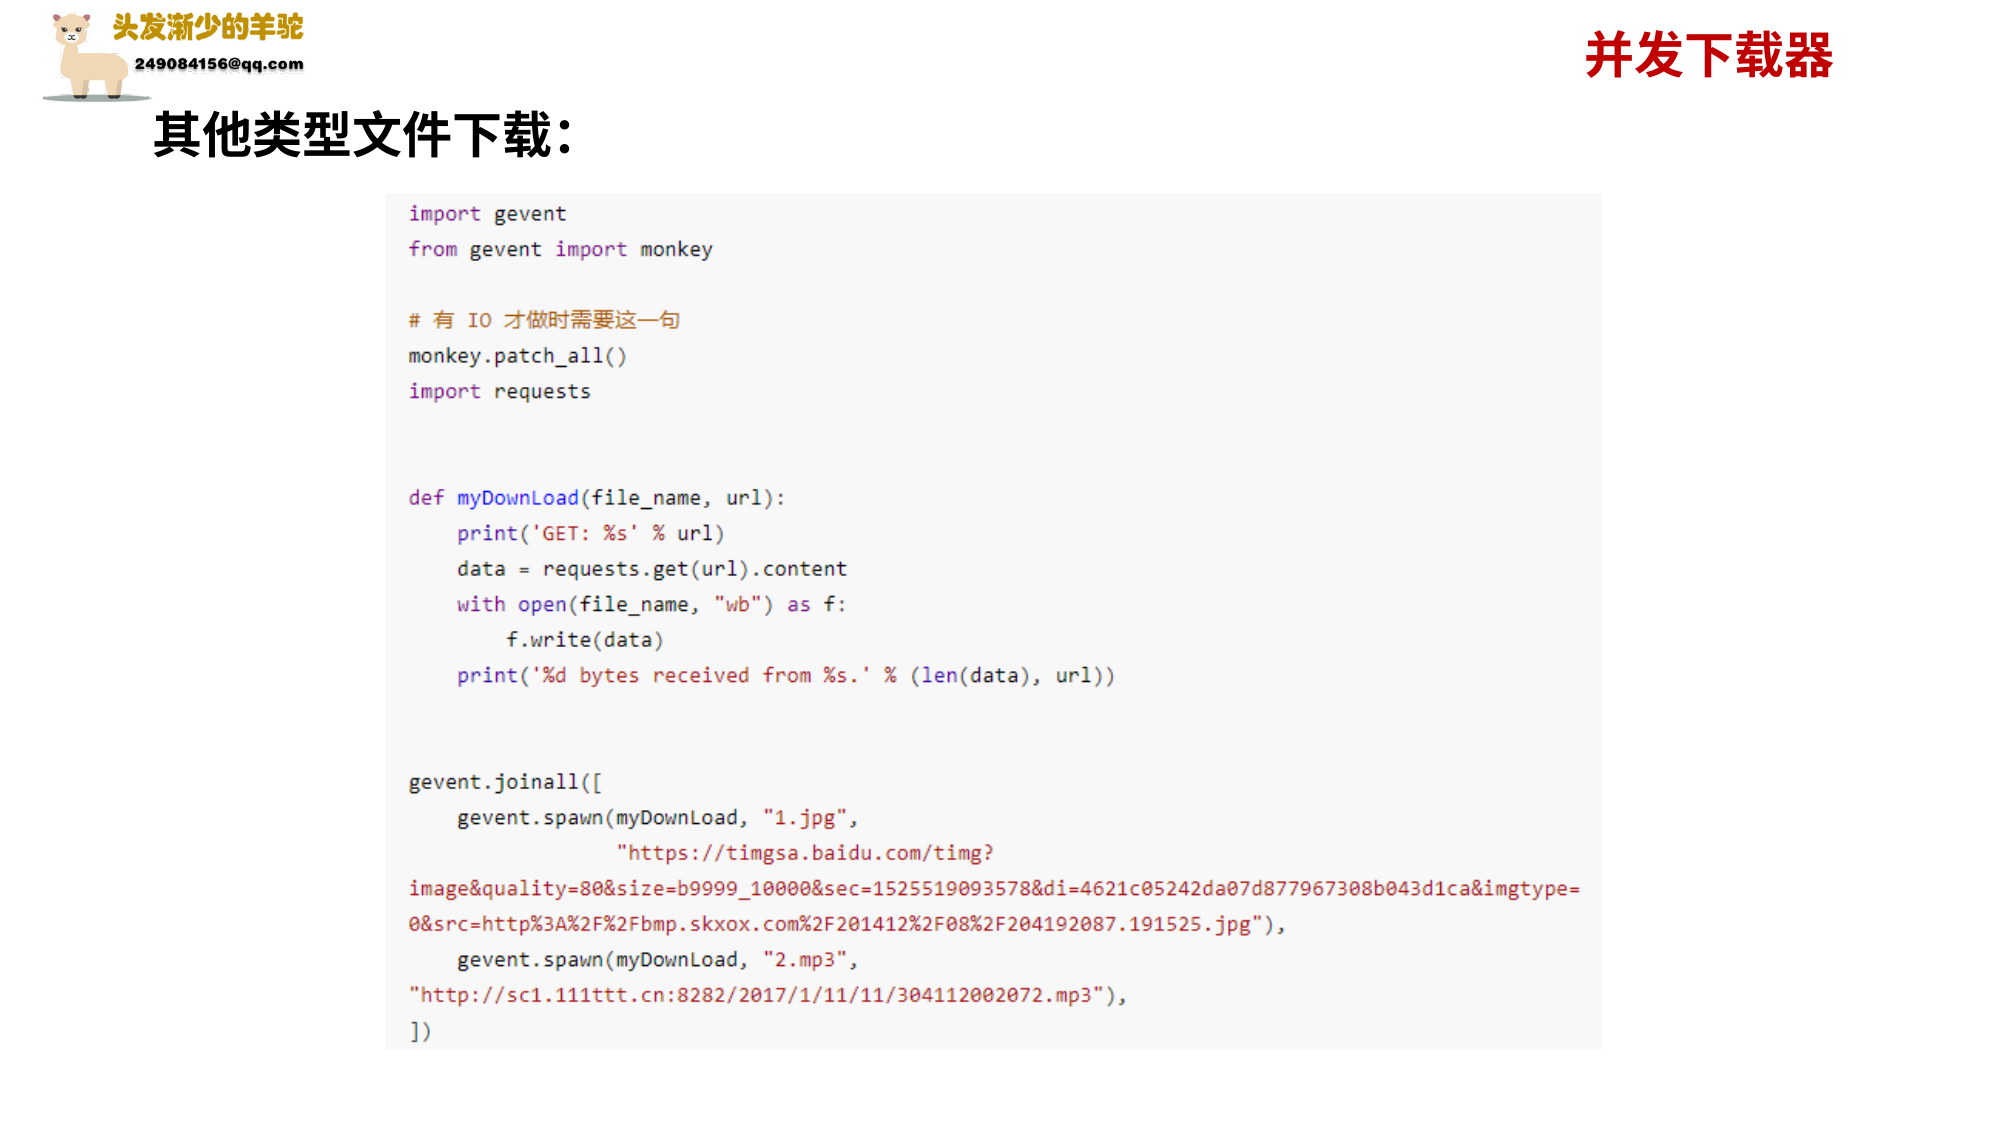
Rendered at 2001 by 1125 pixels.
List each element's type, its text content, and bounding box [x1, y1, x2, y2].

list 并发下载器 [587, 23, 1850, 94]
list 其他类型文件下载： [137, 95, 1850, 175]
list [385, 193, 1602, 1050]
picture [37, 2, 330, 112]
